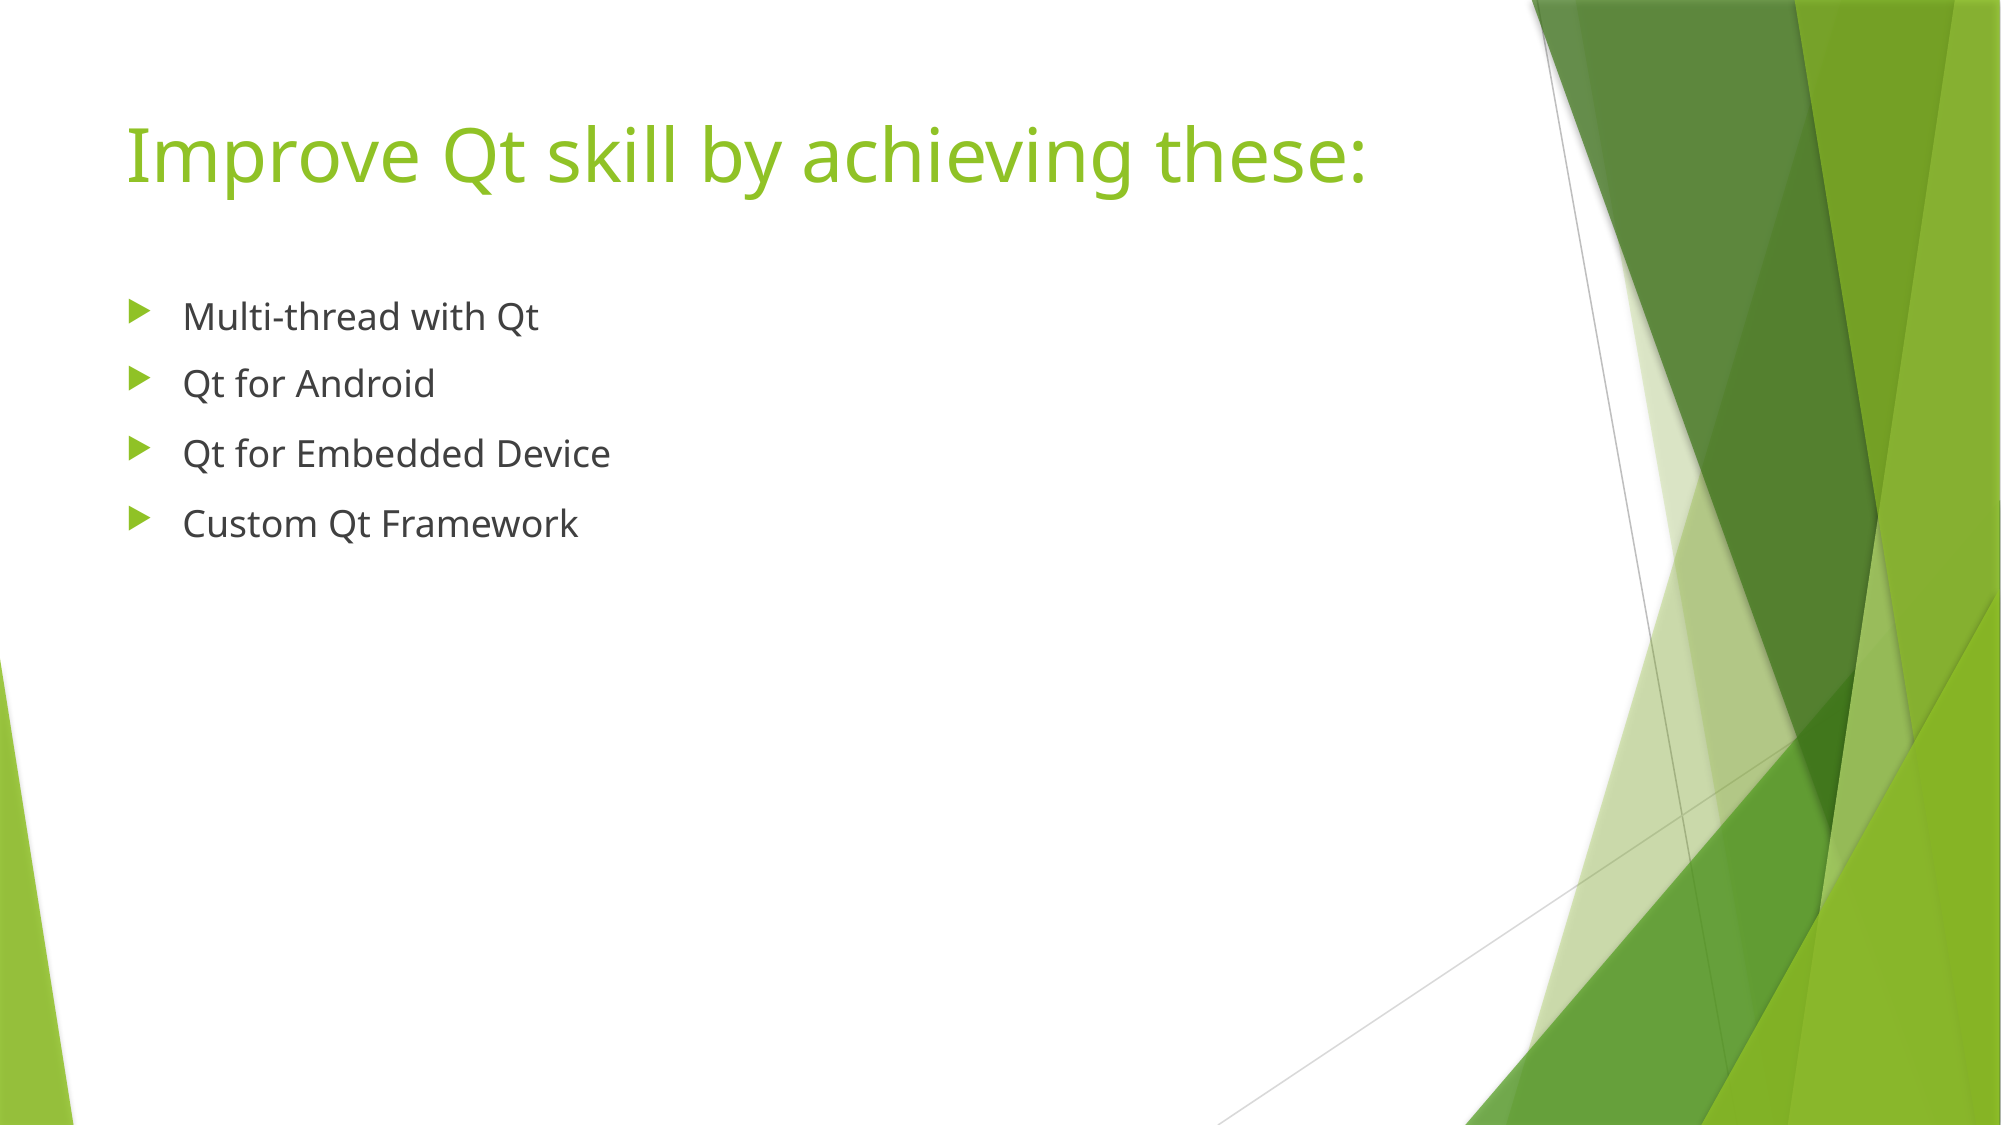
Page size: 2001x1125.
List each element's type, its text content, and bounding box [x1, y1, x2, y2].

text_box Qt for Android [111, 352, 1522, 422]
title Improve Qt skill by achieving these: [111, 99, 1522, 285]
text_box Qt for Embedded Device [111, 422, 1522, 493]
list Multi-thread with Qt [111, 285, 1522, 348]
text_box Custom Qt Framework [111, 493, 1522, 563]
